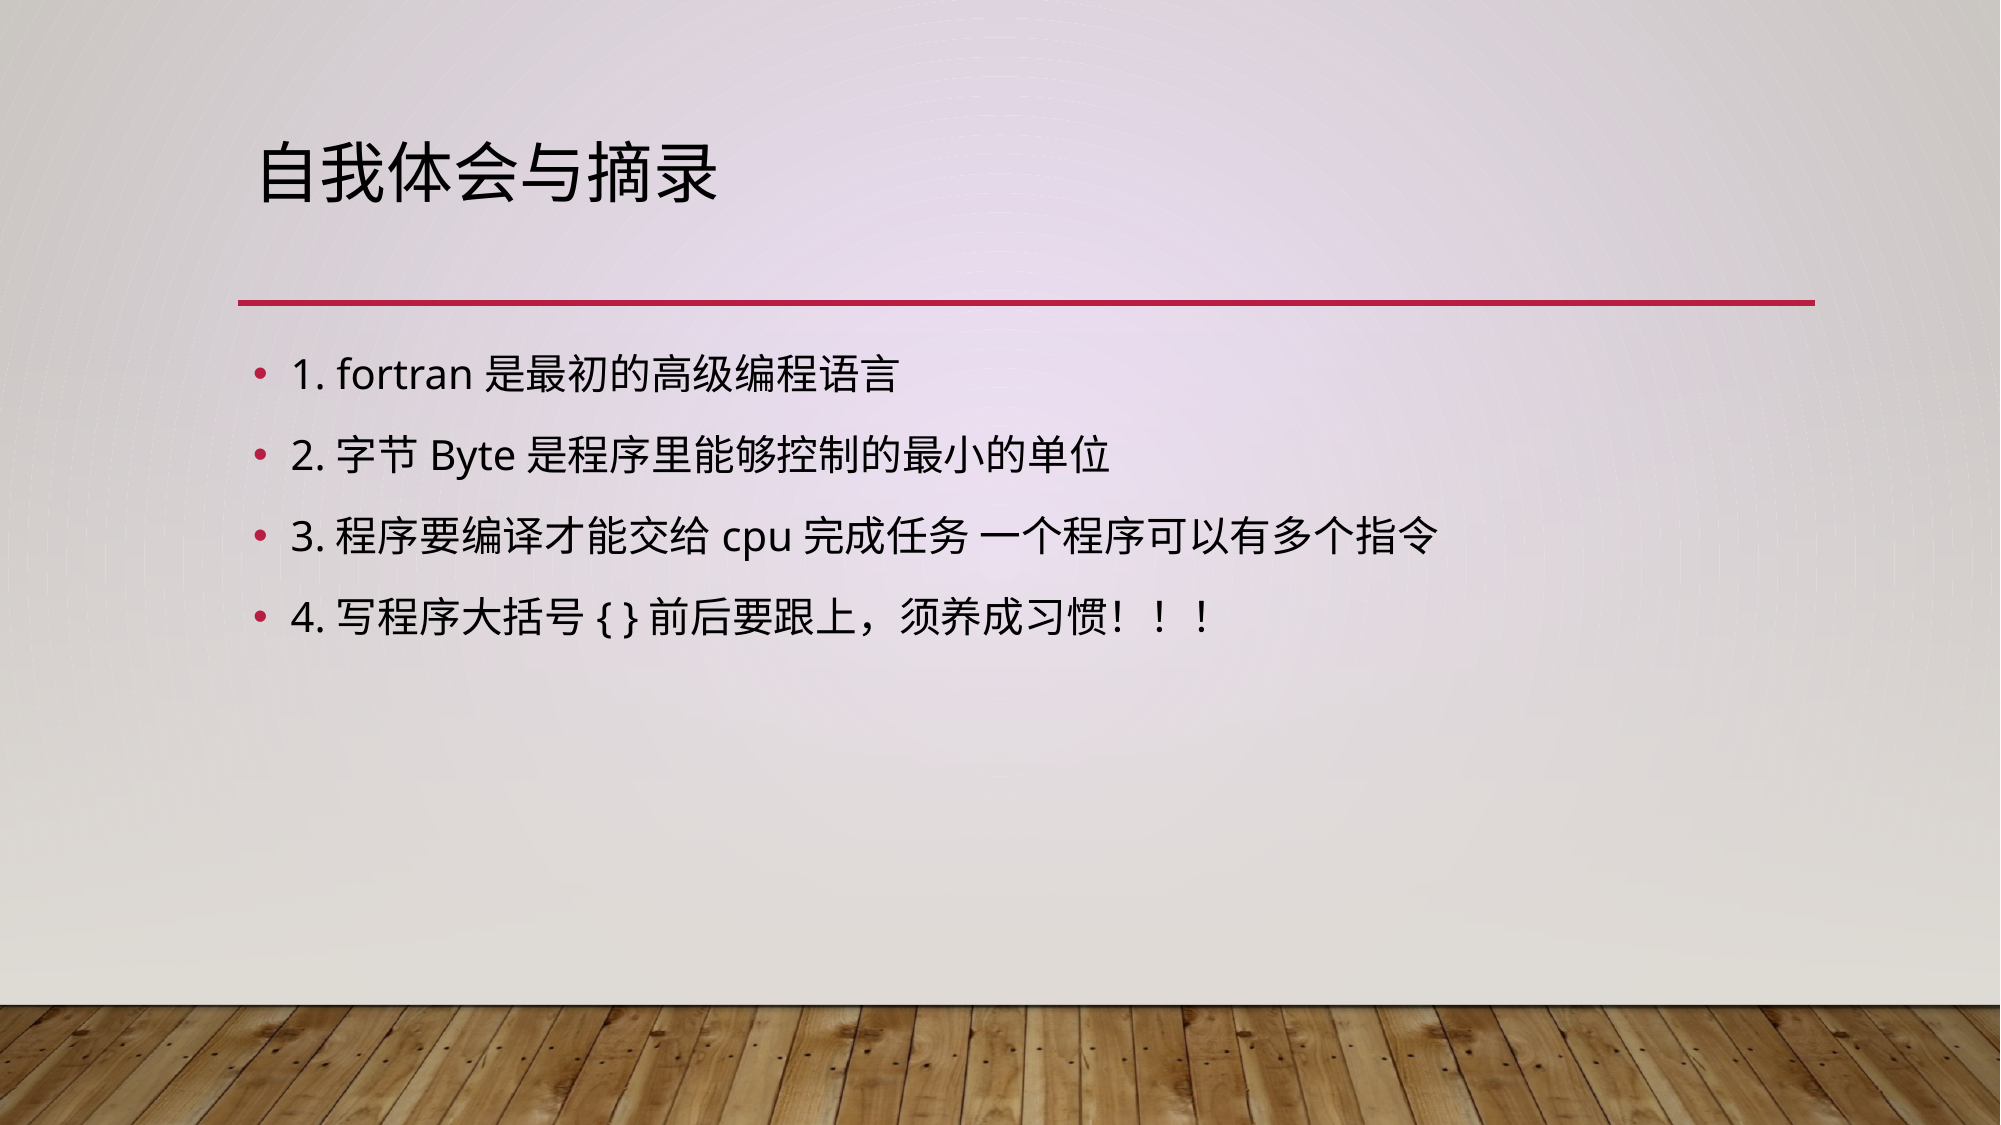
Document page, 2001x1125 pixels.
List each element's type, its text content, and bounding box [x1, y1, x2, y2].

title 自我体会与摘录 [238, 131, 1788, 229]
list 1. fortran是最初的高级编程语言 2.字节Byte是程序里能够控制的最小的单位 3.程序要编译才能交给cpu完成任务 一个程序可以有多个指令 4.写程序大括号{ }前后要跟上，须养成习惯！！！ [238, 330, 1814, 897]
picture [0, 1005, 2000, 1125]
